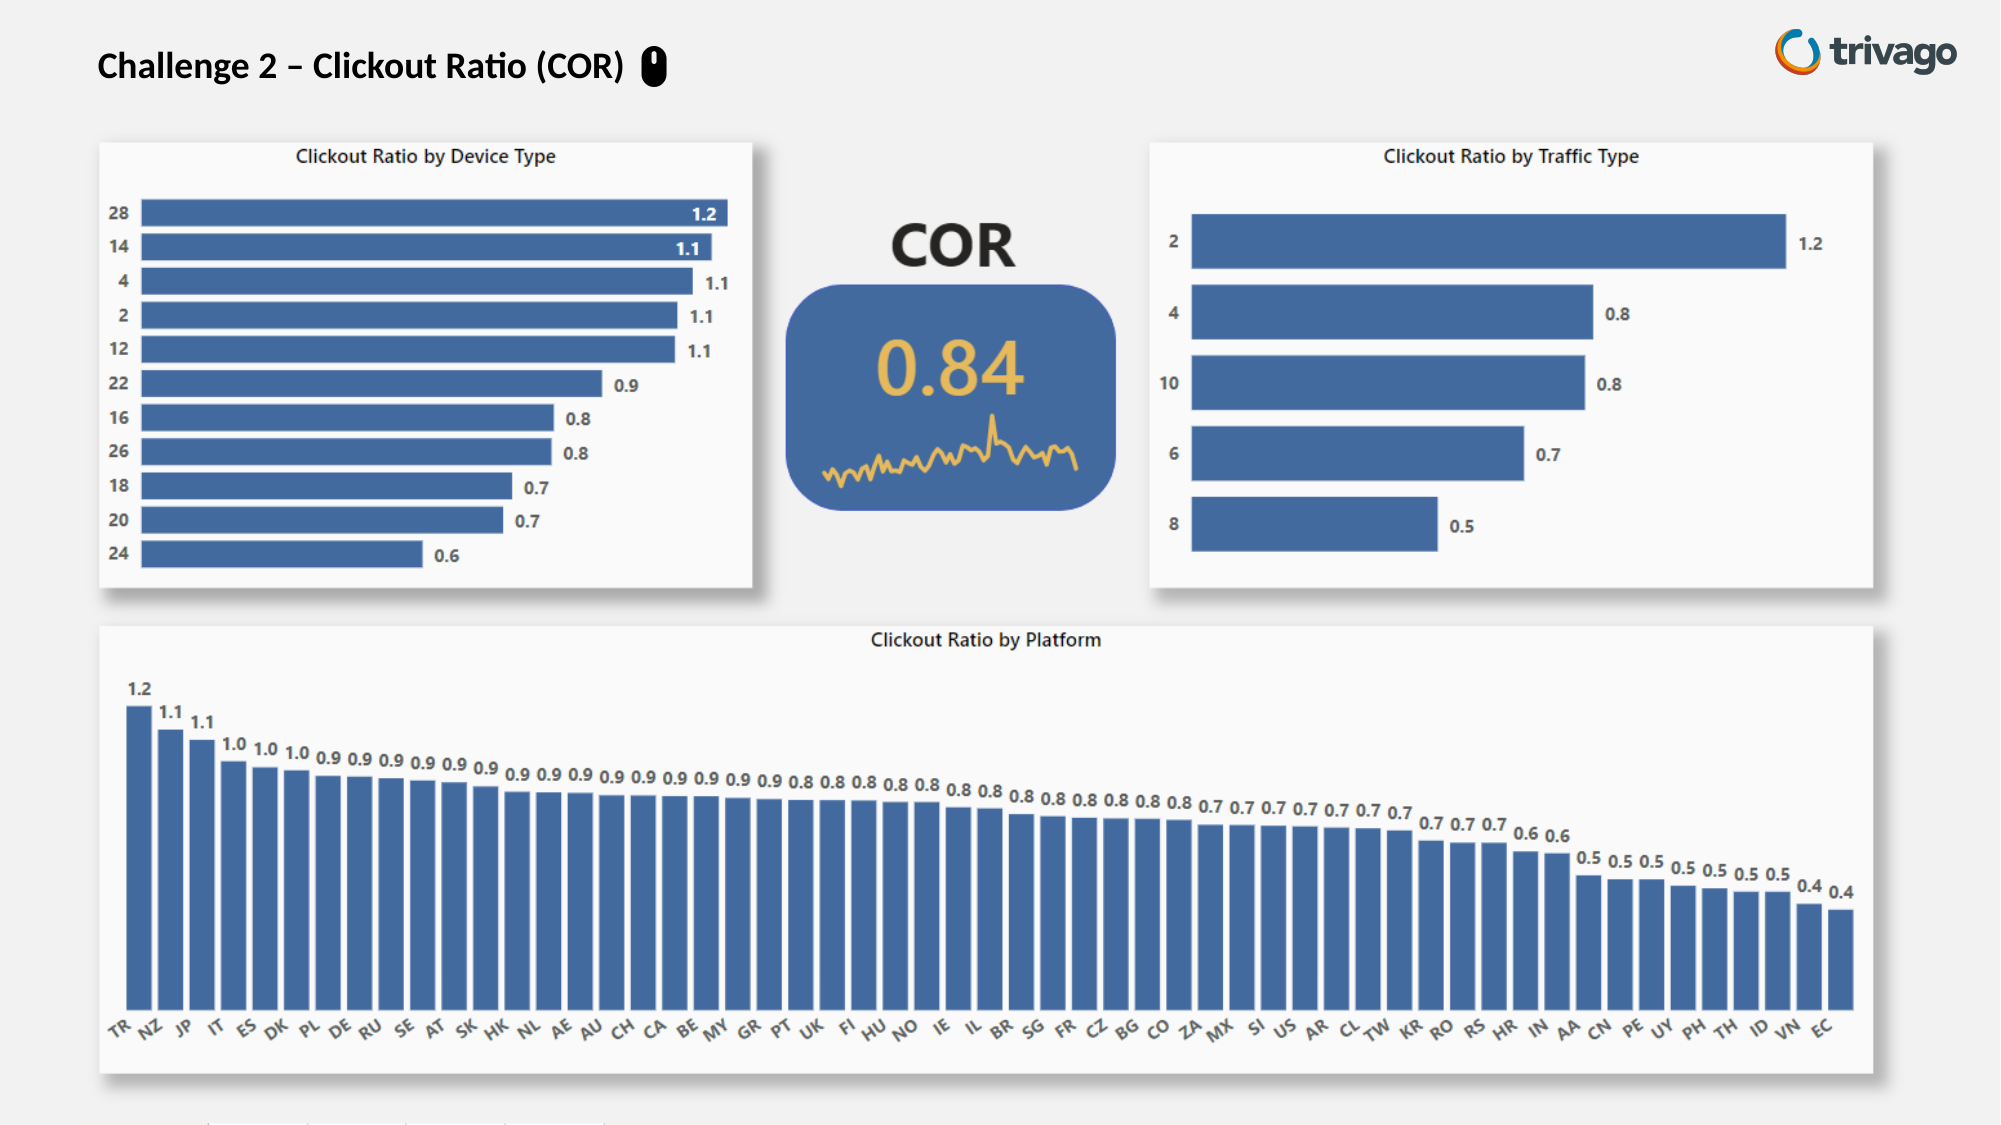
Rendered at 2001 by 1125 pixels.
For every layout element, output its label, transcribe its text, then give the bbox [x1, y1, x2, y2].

text_box Challenge 2 – Clickout Ratio (COR) [83, 33, 655, 94]
picture [84, 0, 1984, 1125]
picture [634, 46, 674, 87]
